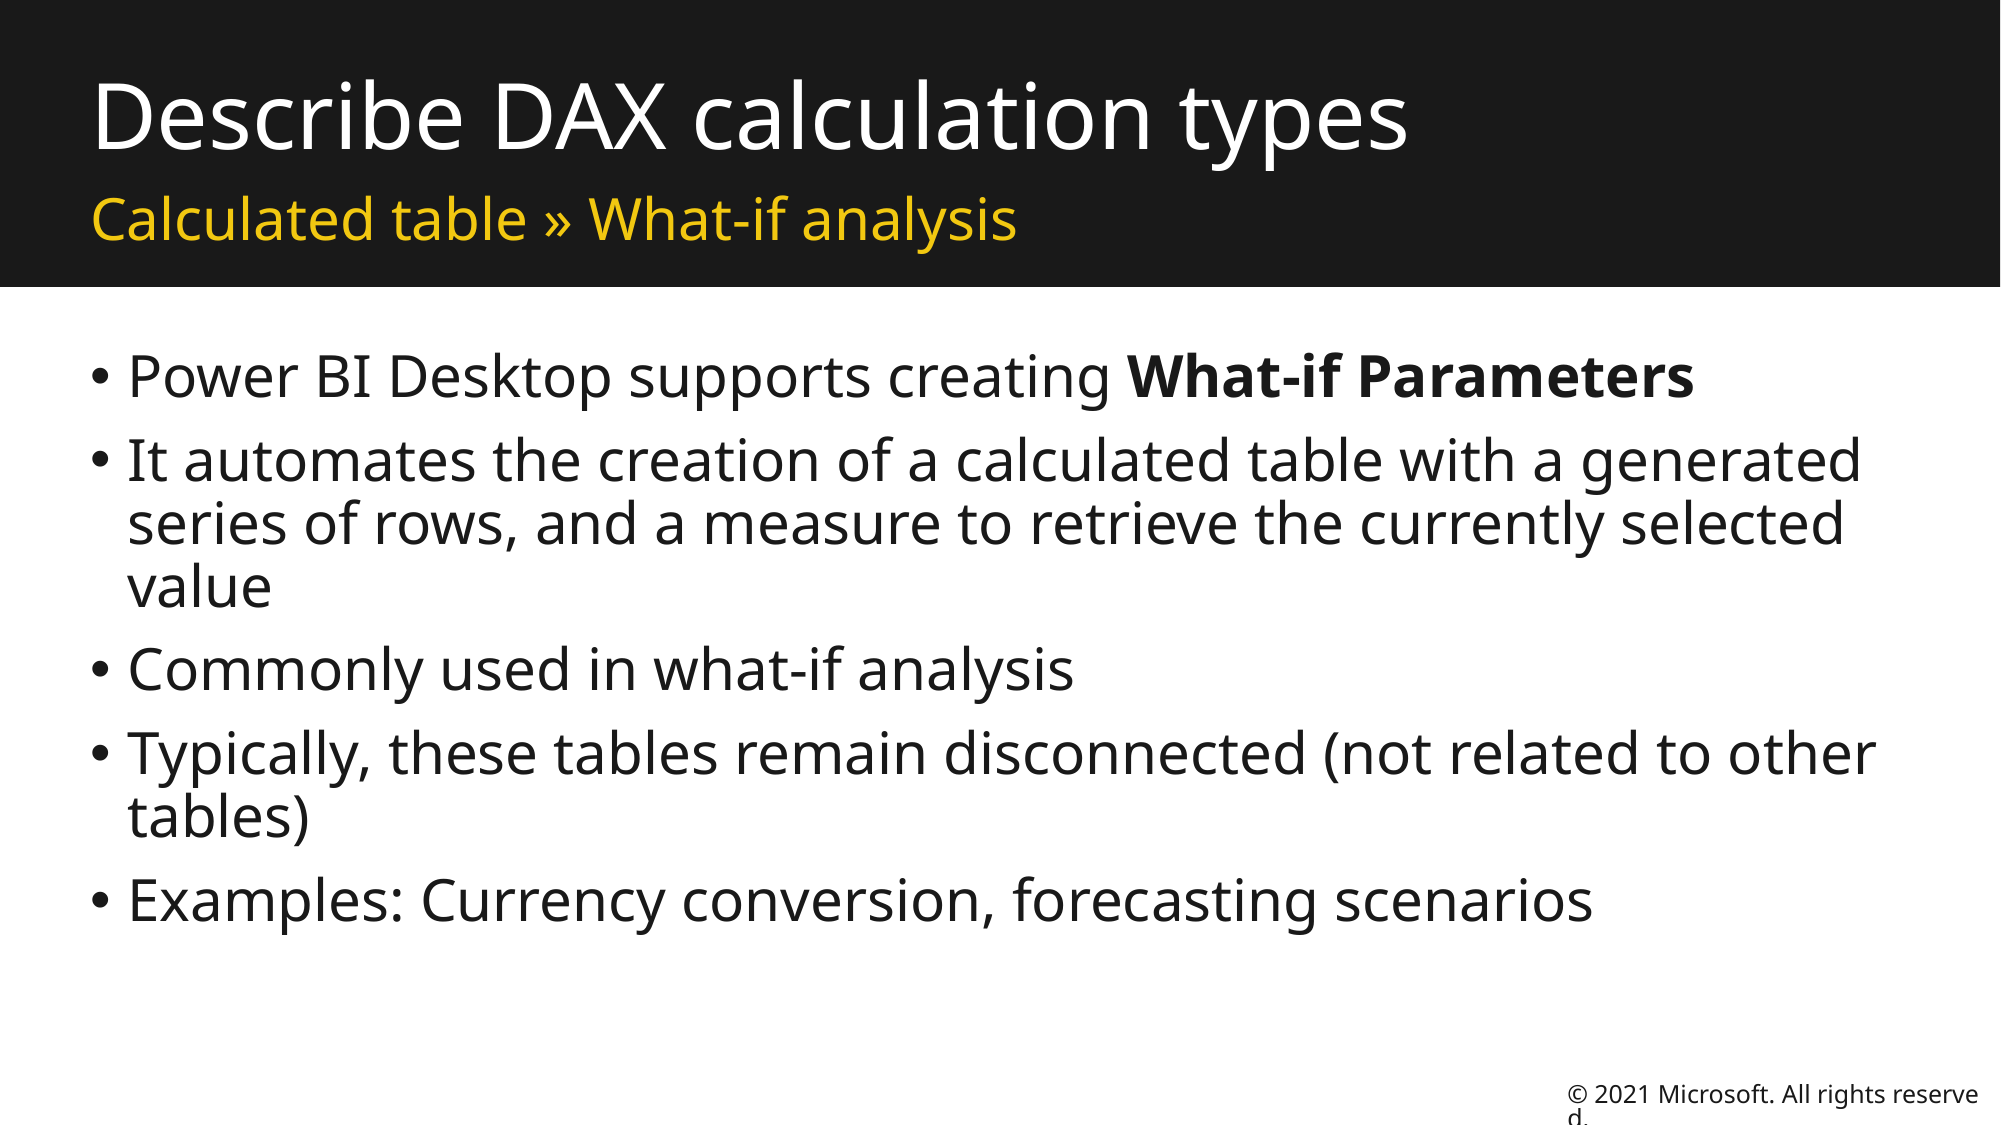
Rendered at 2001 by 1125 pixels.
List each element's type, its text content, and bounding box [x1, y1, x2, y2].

list Calculated table » What-if analysis [75, 177, 1919, 266]
list Power BI Desktop supports creating What-if Parameters It automates the creation of a calculated table with a generated series of rows, and a measure to retrieve the currently selected value Commonly used in what-if analysis Typically, these tables remain disconnected (not related to other tables) Examples: Currency conversion, forecasting scenarios [75, 339, 1919, 1125]
footer © 2021 Microsoft. All rights reserved. [1552, 1065, 2000, 1125]
title Describe DAX calculation types [75, 63, 1919, 177]
